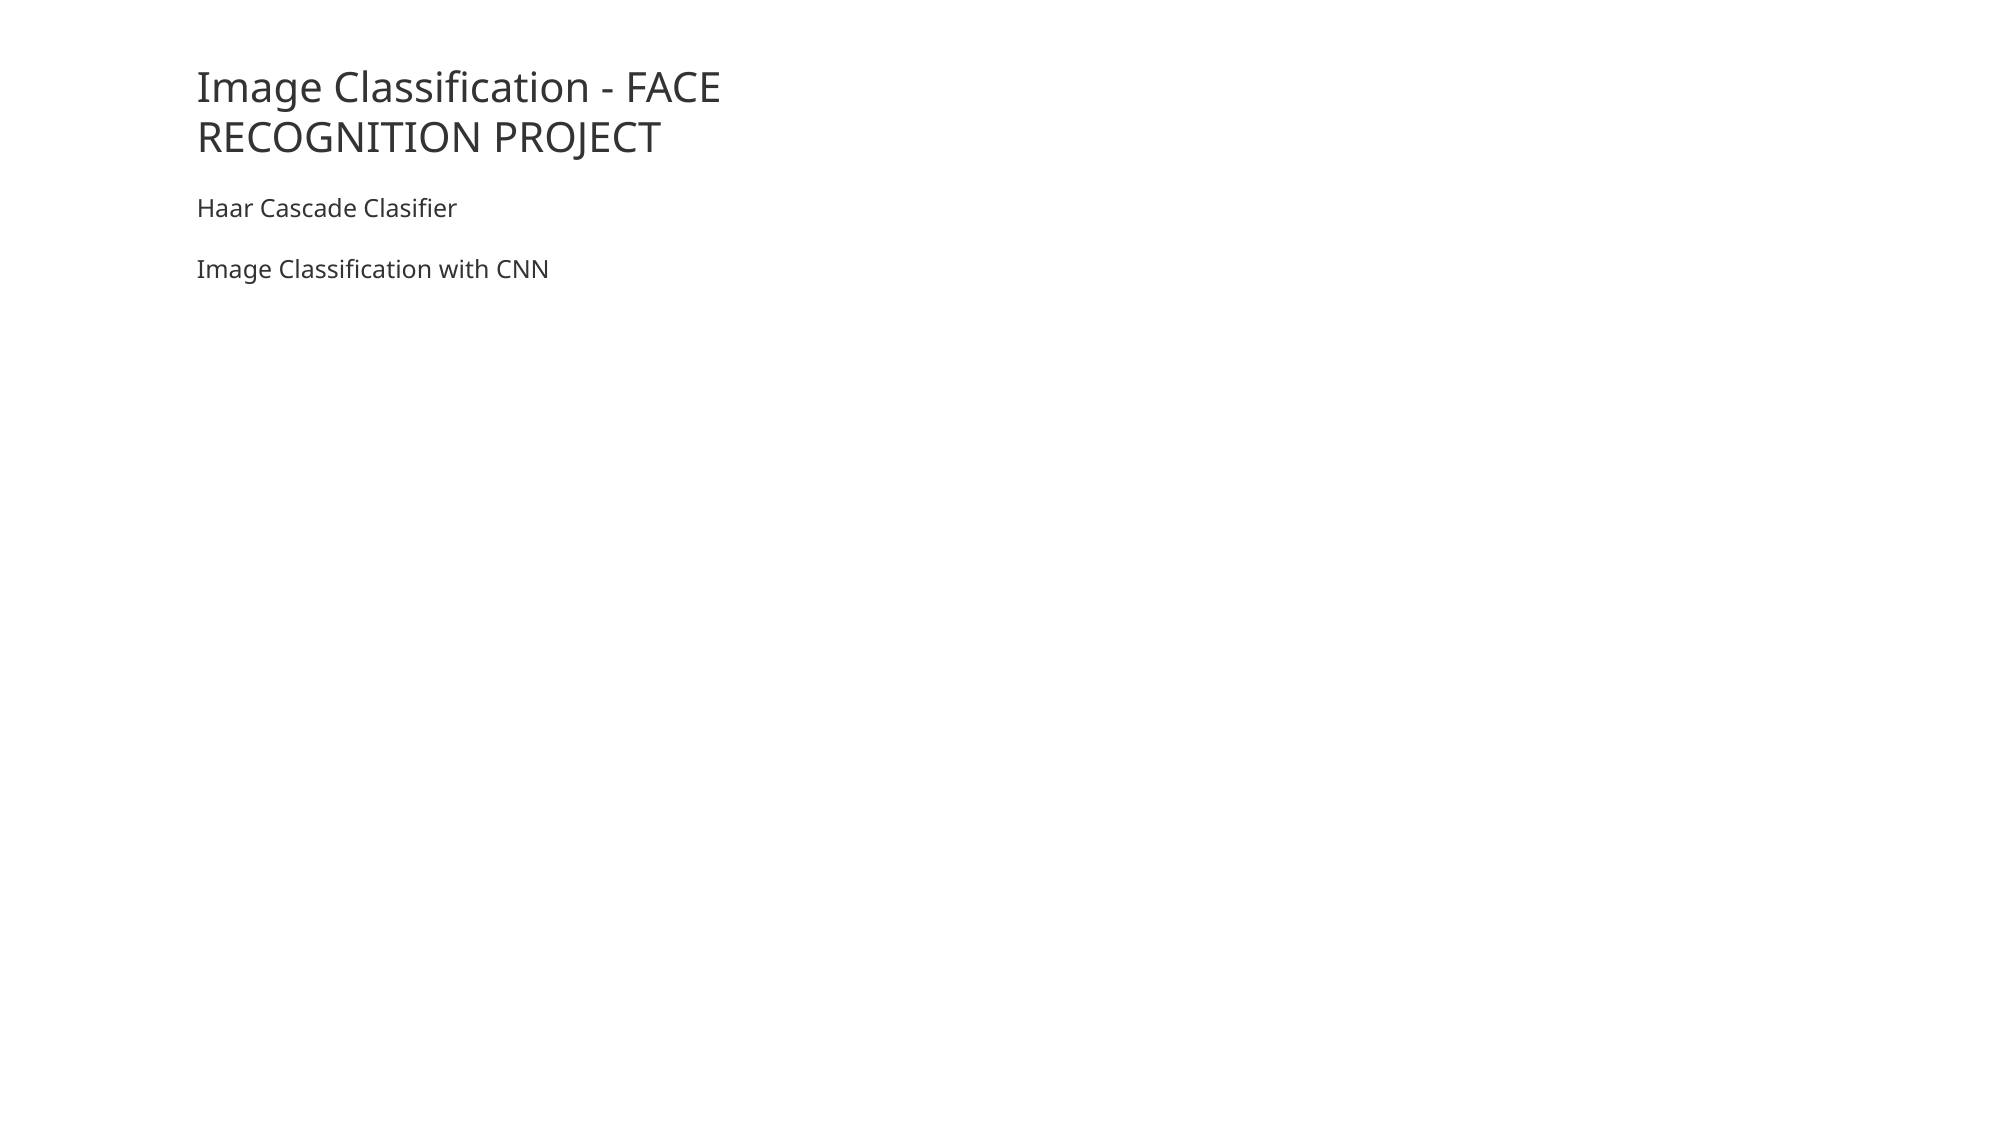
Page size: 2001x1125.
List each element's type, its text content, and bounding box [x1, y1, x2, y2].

text_box Image Classification - FACE RECOGNITION PROJECT Haar Cascade Clasifier Image Classification with CNN [182, 53, 1016, 291]
